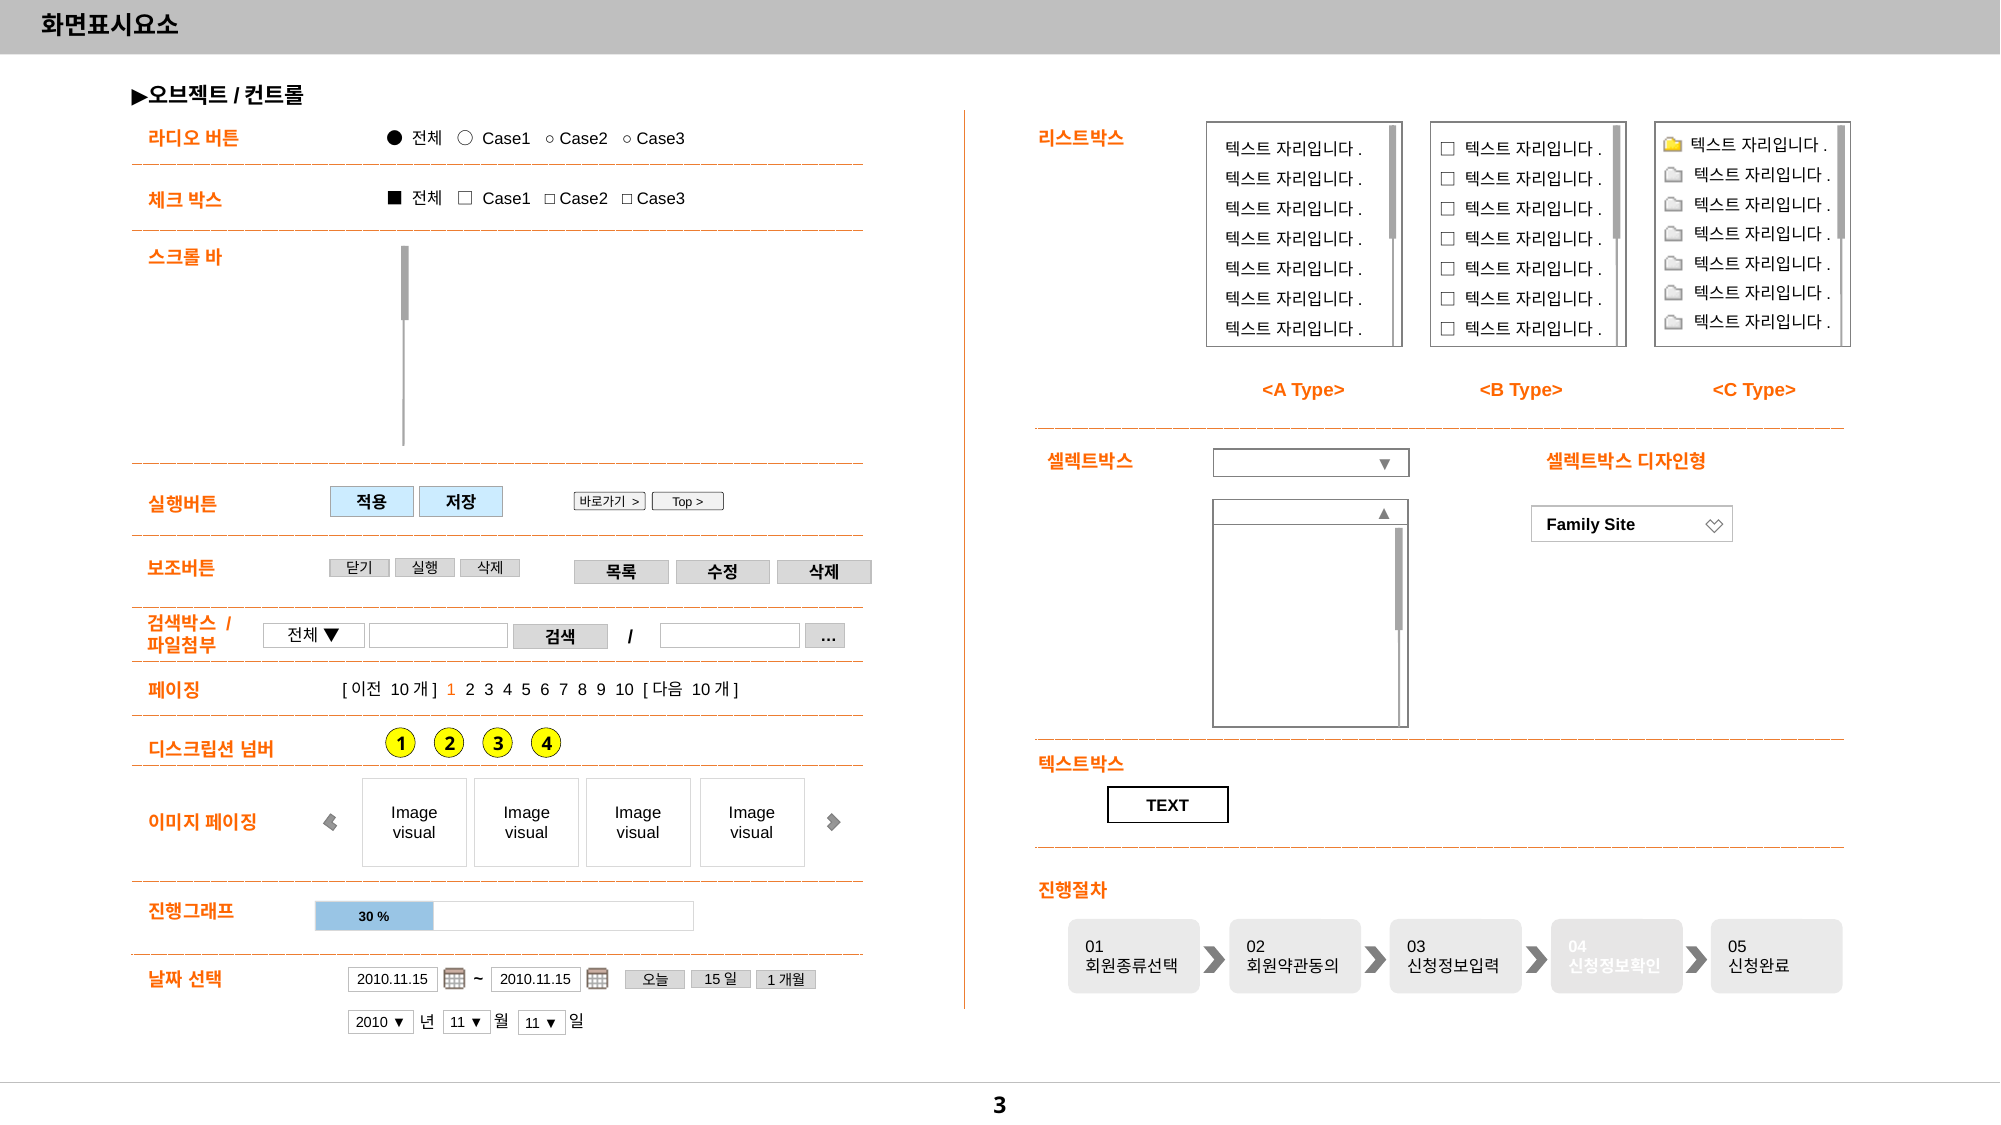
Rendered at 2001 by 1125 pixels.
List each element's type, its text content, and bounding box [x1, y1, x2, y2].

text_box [131, 110, 1844, 1009]
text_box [1660, 186, 1850, 216]
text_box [1389, 125, 1397, 347]
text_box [401, 245, 409, 446]
text_box 화면표시요소 [26, 2, 195, 47]
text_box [1660, 275, 1850, 304]
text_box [1660, 157, 1850, 186]
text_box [348, 960, 816, 997]
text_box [1660, 304, 1850, 341]
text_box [1660, 216, 1850, 246]
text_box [1212, 499, 1409, 728]
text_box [1662, 127, 1847, 157]
text_box [1844, 121, 1851, 347]
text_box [348, 1003, 601, 1040]
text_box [1612, 125, 1621, 347]
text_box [1837, 341, 1845, 347]
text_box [1660, 246, 1850, 275]
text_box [1531, 505, 1733, 542]
text_box 오브젝트/컨트롤 [116, 74, 320, 116]
